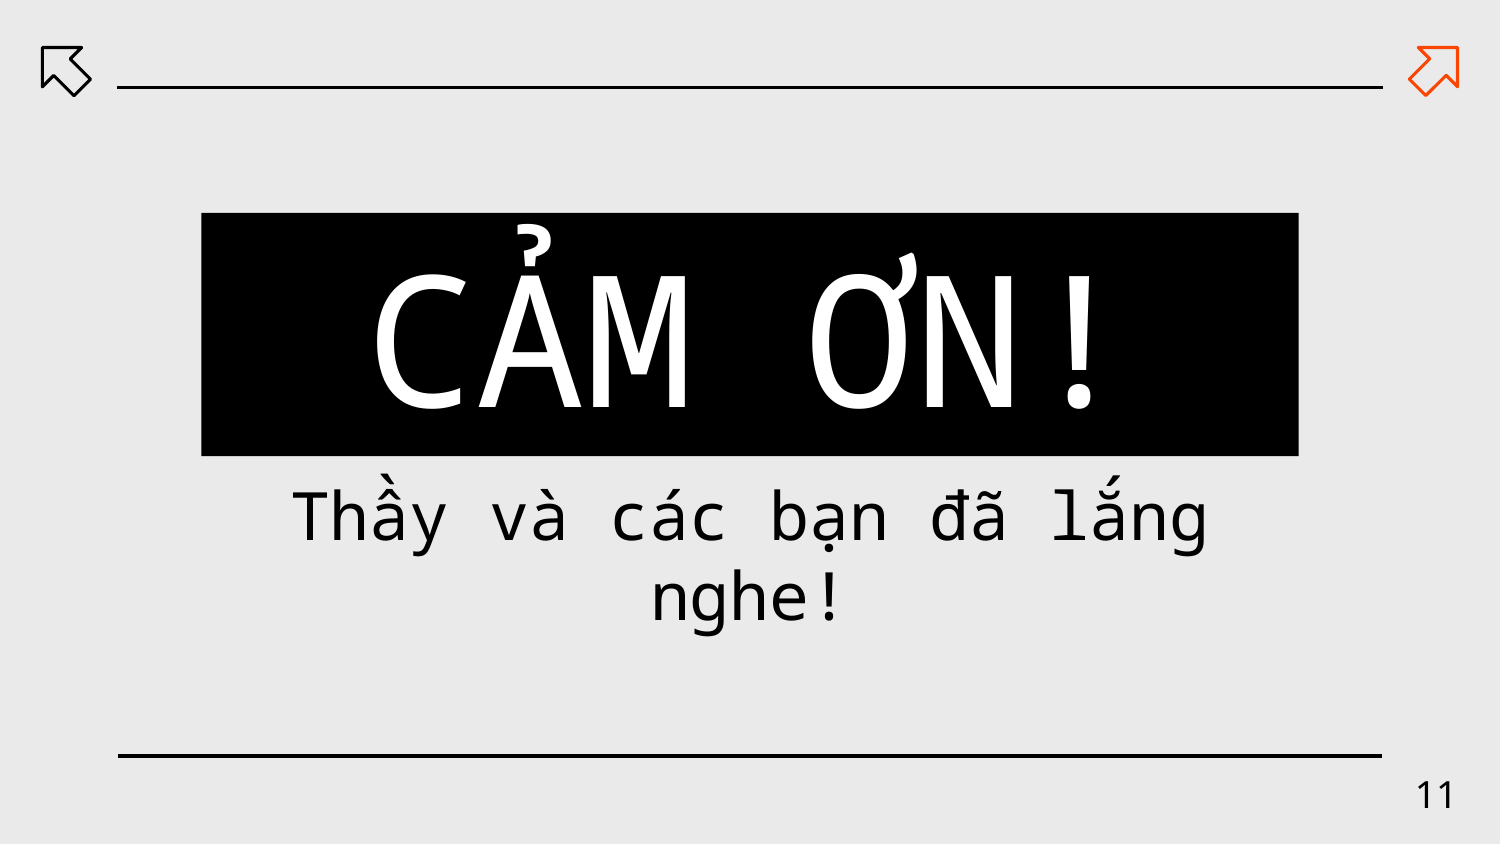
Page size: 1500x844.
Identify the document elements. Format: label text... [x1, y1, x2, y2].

title CẢM ƠN! [201, 212, 1299, 456]
subtitle Thầy và các bạn đã lắng nghe! [201, 456, 1299, 652]
slide_number 11 [1382, 755, 1473, 821]
